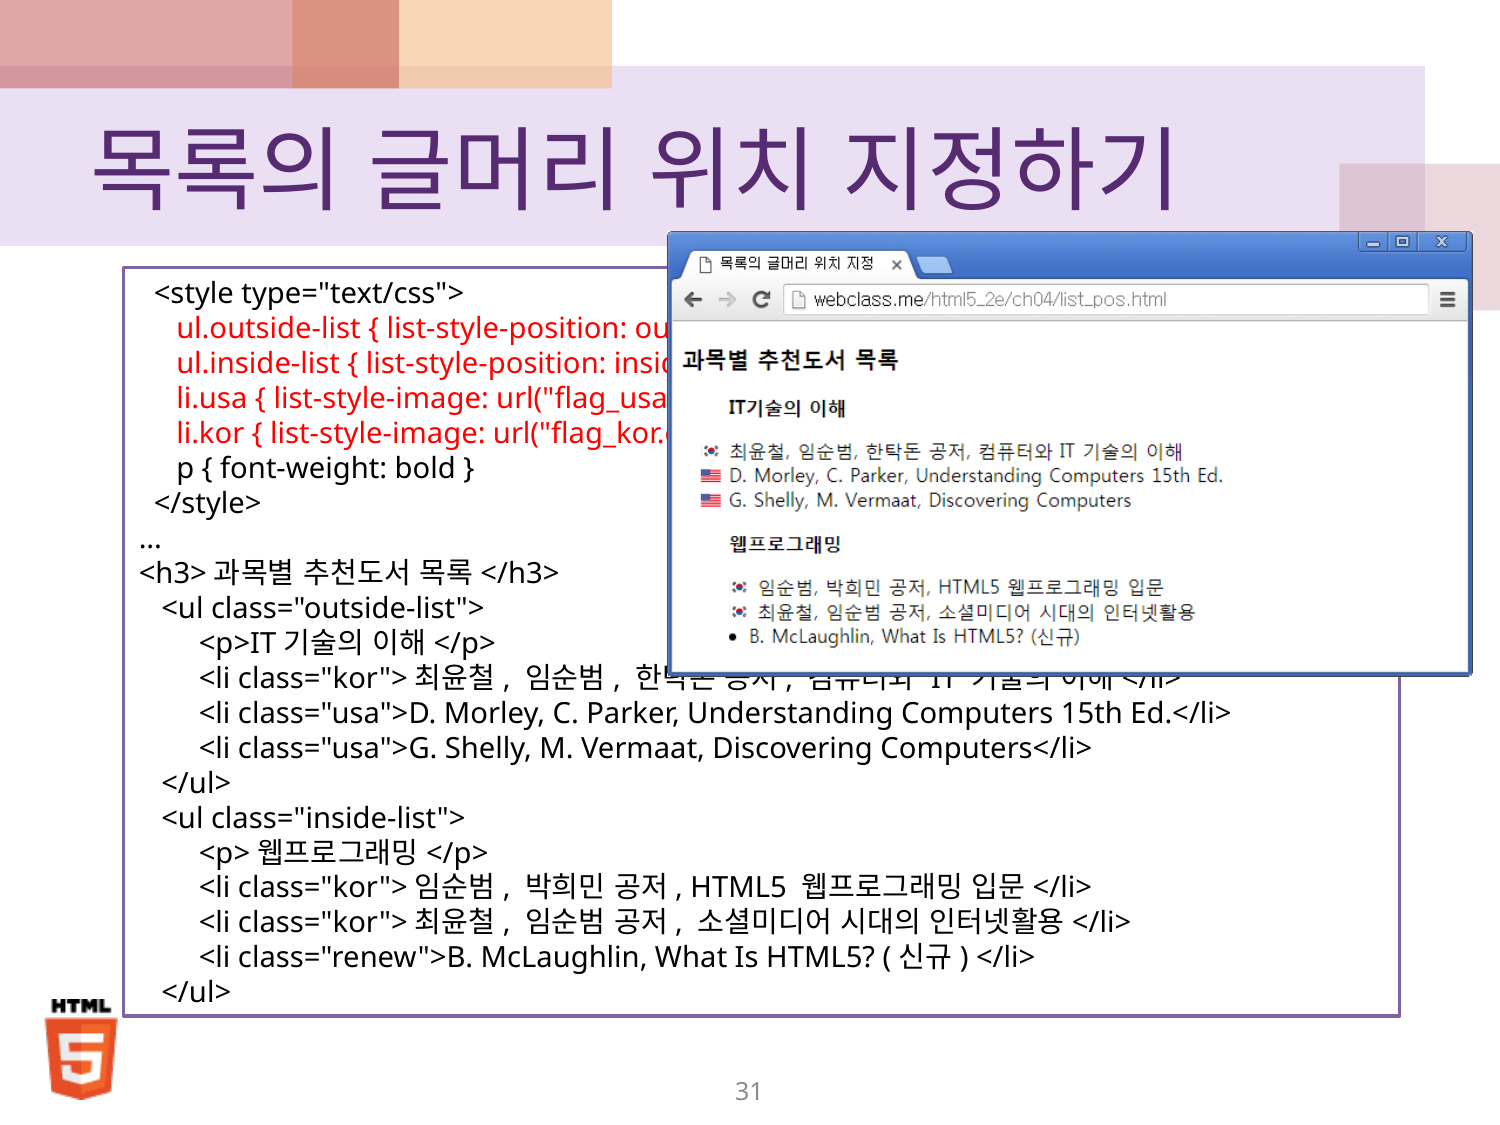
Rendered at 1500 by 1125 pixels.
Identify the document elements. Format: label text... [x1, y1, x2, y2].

picture [667, 231, 1473, 678]
slide_number 31 [574, 1072, 925, 1113]
picture [31, 999, 132, 1100]
text_box <style type="text/css"> ul.outside-list { list-style-position: outside } ul.inside-list { list-style-position: inside } li.usa { list-style-image: url("flag_usa.gif") } li.kor { list-style-image: url("flag_kor.gif") } p { font-weight: bold } </style> ... <h3>과목별 추천도서 목록</h3> <ul class="outside-list"> <p>IT기술의 이해</p> <li class="kor">최윤철, 임순범, 한탁돈 공저, 컴퓨터와 IT 기술의 이해</li> <li class="usa">D. Morley, C. Parker, Understanding Computers 15th Ed.</li> <li class="usa">G. Shelly, M. Vermaat, Discovering Computers</li> </ul> <ul class="inside-list"> <p>웹프로그래밍</p> <li class="kor">임순범, 박희민 공저, HTML5 웹프로그래밍 입문</li> <li class="kor">최윤철, 임순범 공저, 소셜미디어 시대의 인터넷활용</li> <li class="renew">B. McLaughlin, What Is HTML5? (신규) </li> </ul> [122, 266, 1401, 1018]
title 목록의 글머리 위치 지정하기 [75, 88, 1425, 246]
